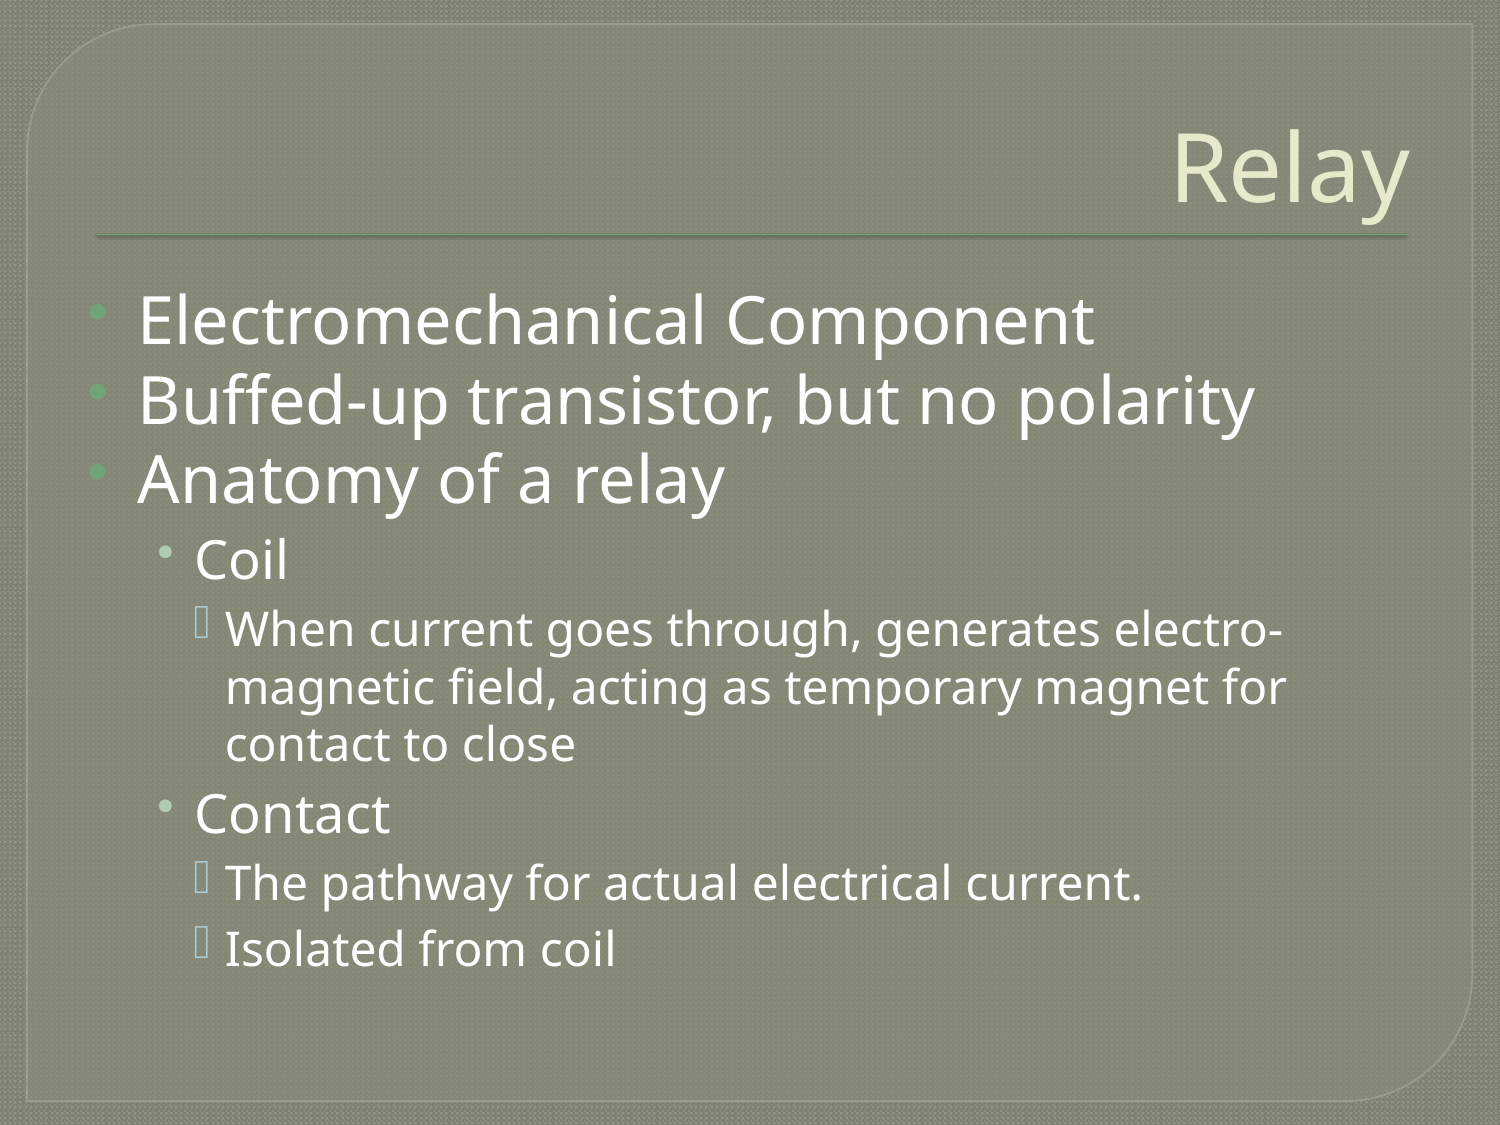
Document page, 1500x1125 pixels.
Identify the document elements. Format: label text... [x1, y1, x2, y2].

list Electromechanical Component Buffed-up transistor, but no polarity Anatomy of a relay Coil When current goes through, generates electro-magnetic field, acting as temporary magnet for contact to close Contact The pathway for actual electrical current. Isolated from coil [75, 270, 1425, 1013]
title Relay [75, 41, 1425, 230]
